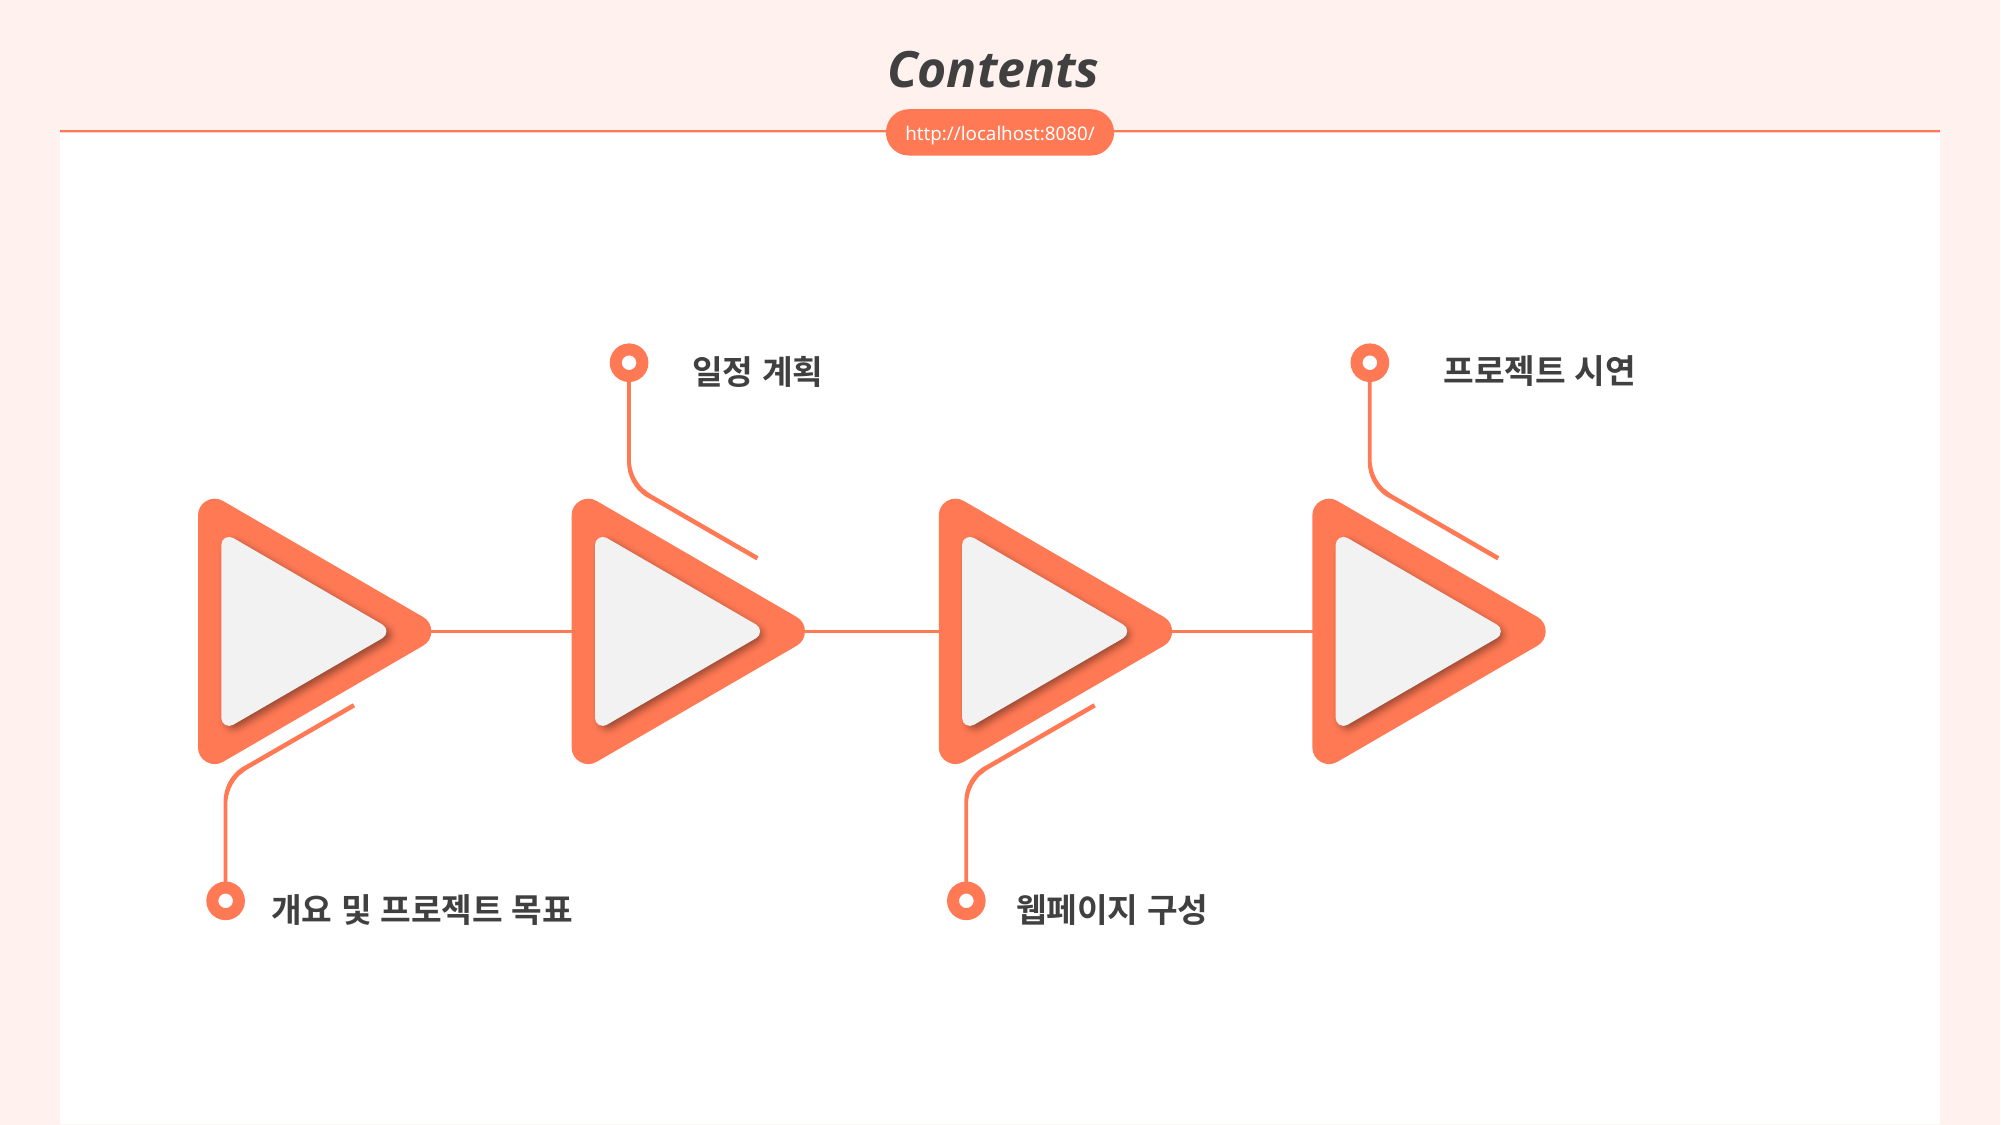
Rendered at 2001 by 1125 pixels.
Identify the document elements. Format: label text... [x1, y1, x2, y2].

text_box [1328, 515, 1529, 748]
text_box http://localhost:8080/ [884, 108, 1116, 157]
text_box 일정 계획 [677, 324, 1133, 399]
text_box [59, 131, 1941, 1125]
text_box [588, 515, 789, 748]
text_box 웹페이지 구성 [1001, 862, 1461, 937]
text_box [955, 515, 1156, 748]
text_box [588, 349, 797, 516]
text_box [1328, 349, 1537, 516]
text_box 프로젝트 시연 [1429, 323, 1882, 398]
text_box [214, 515, 415, 748]
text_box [925, 748, 1134, 915]
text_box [184, 748, 393, 915]
text_box 개요 및 프로젝트 목표 [256, 862, 730, 937]
text_box Contents [561, 0, 1439, 106]
